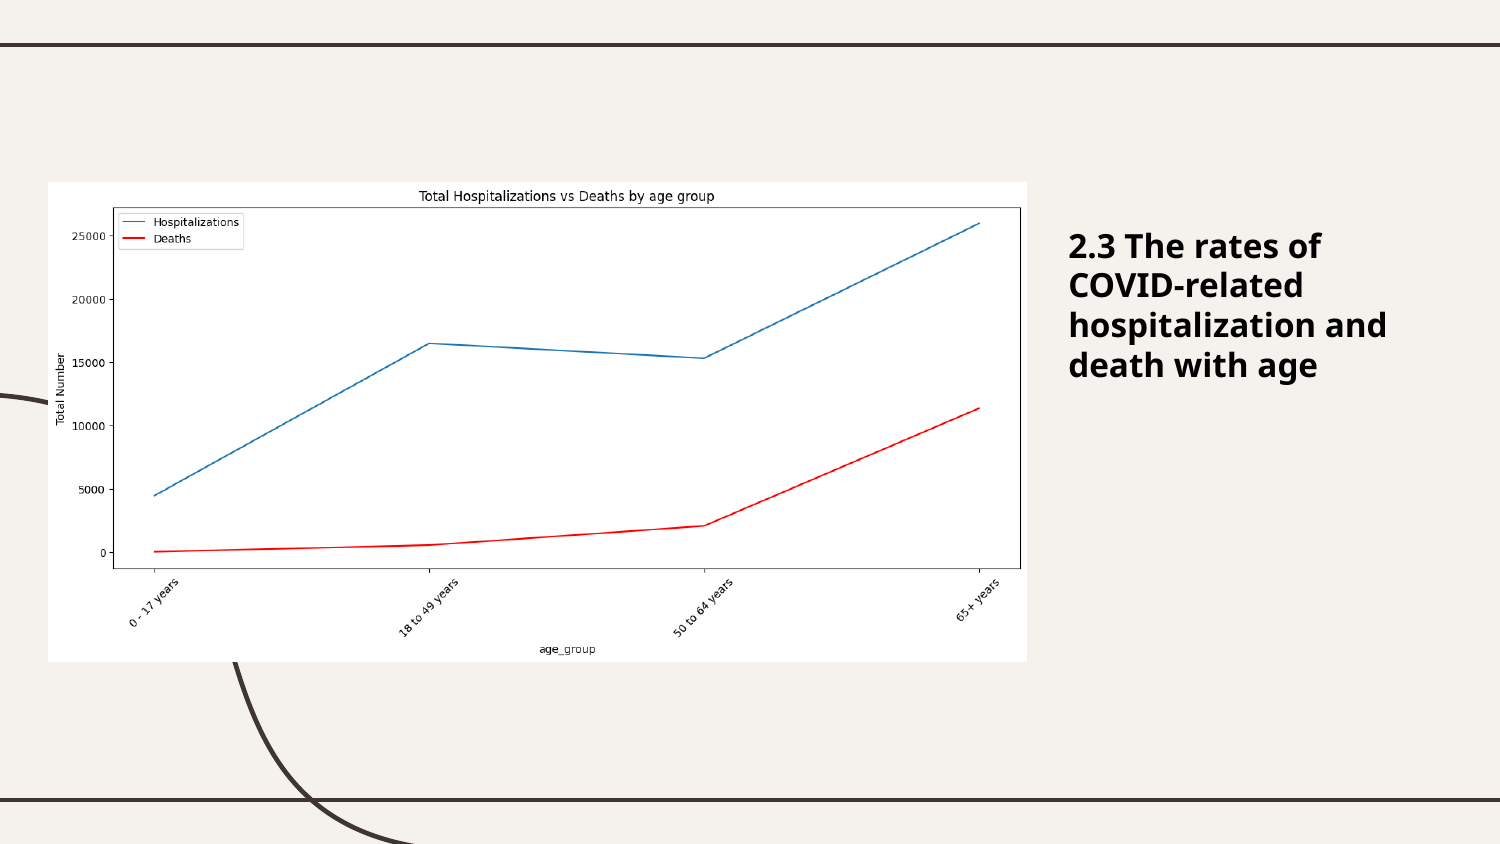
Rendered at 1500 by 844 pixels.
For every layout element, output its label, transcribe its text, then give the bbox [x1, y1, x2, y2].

picture [48, 182, 1027, 662]
subtitle 2.3 The rates of COVID-related hospitalization and death with age [1053, 182, 1460, 427]
